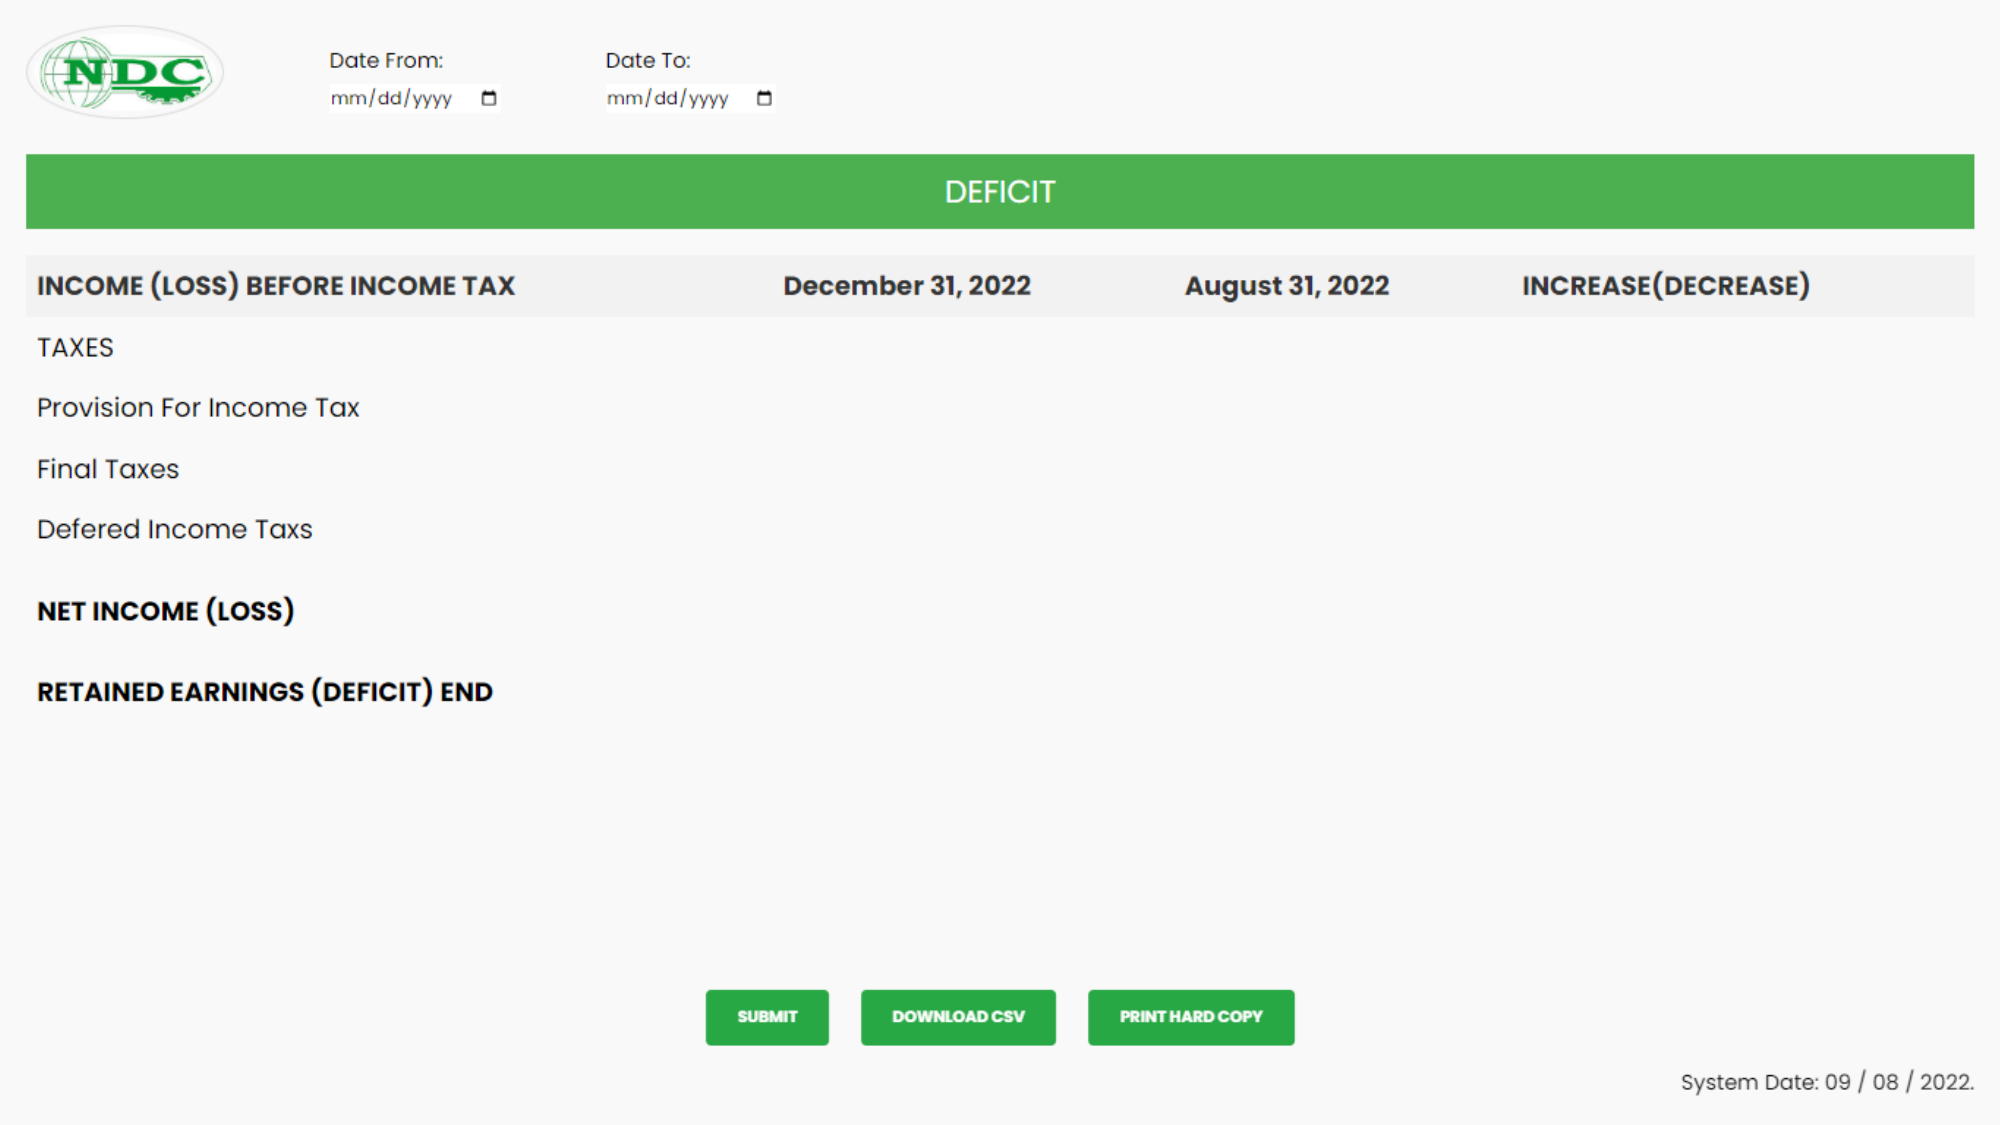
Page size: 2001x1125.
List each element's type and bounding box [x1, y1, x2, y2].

list [0, 0, 2000, 1125]
